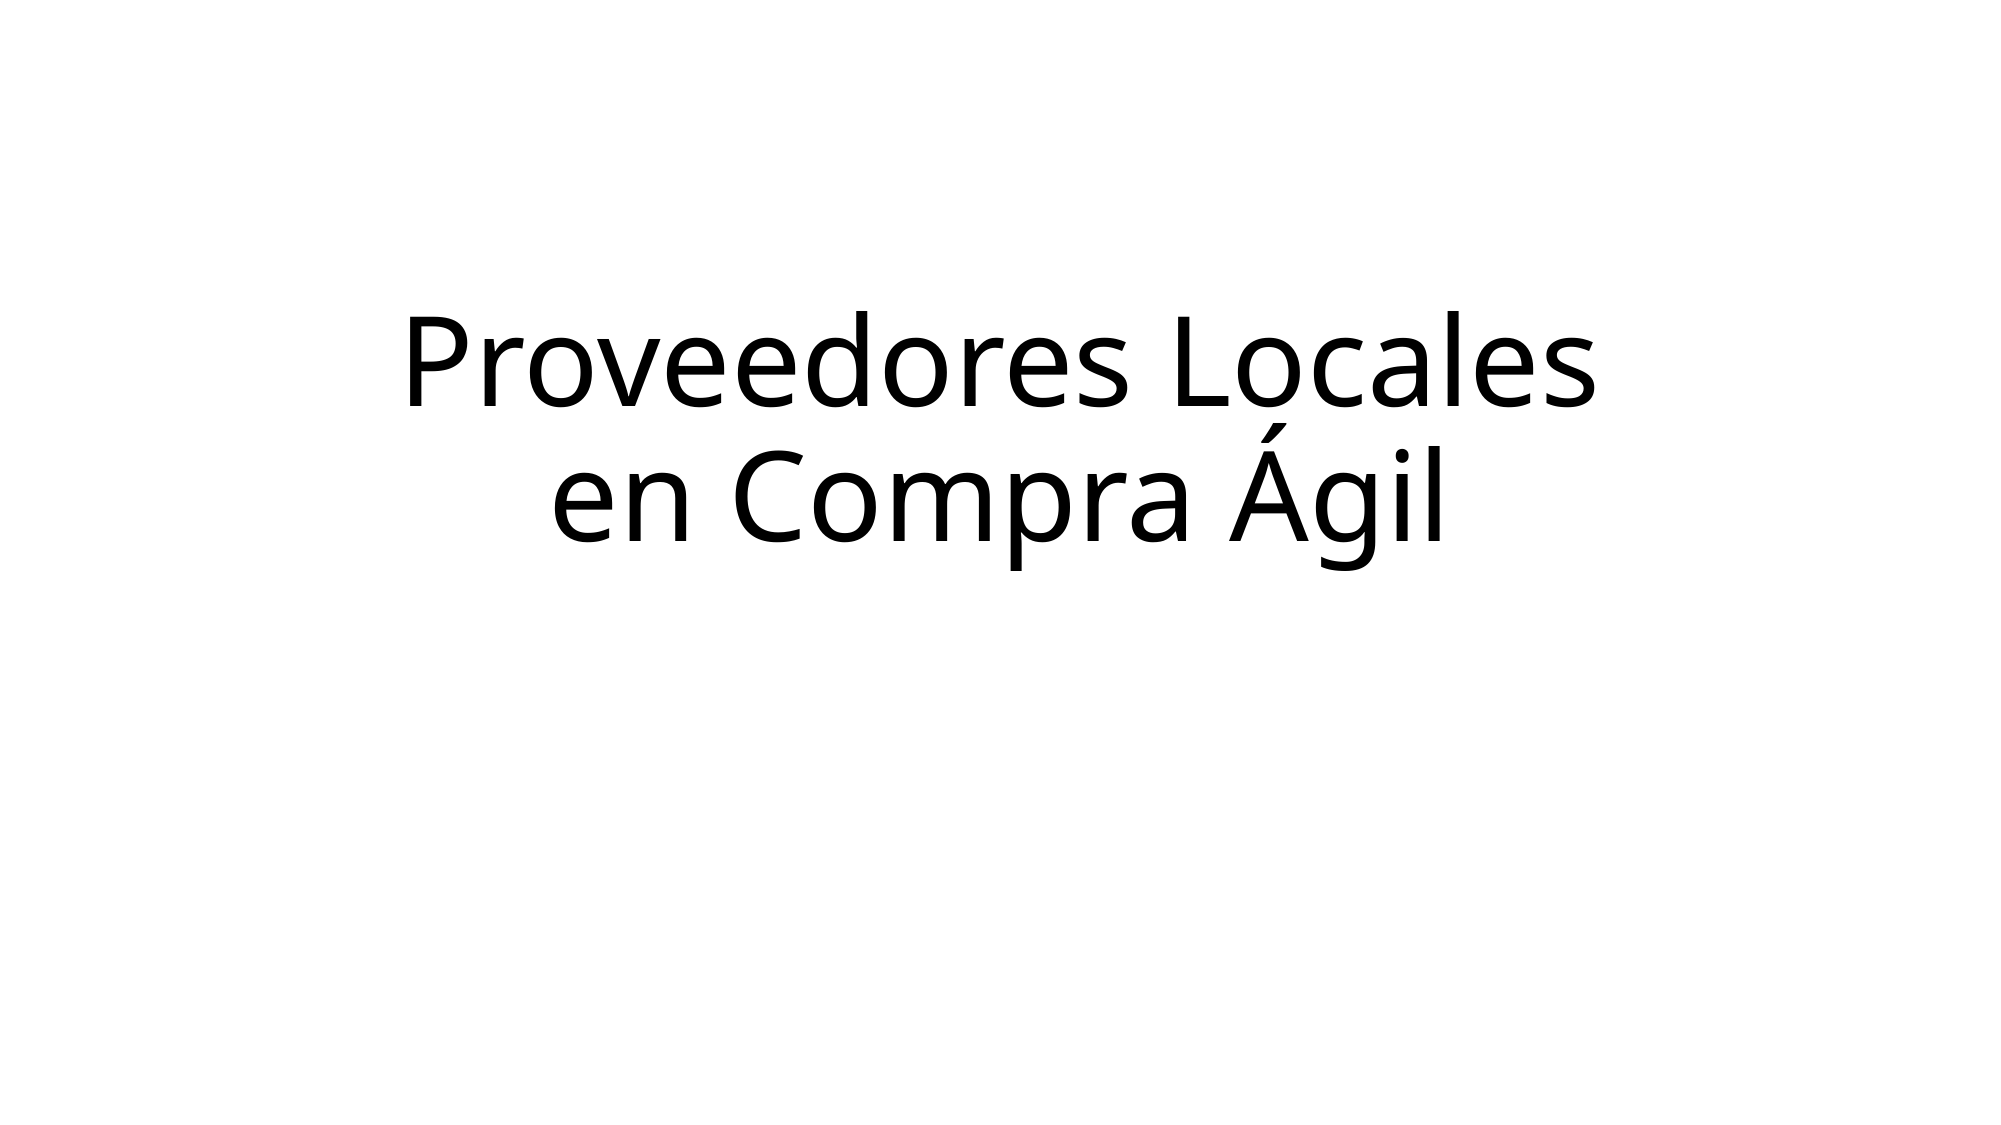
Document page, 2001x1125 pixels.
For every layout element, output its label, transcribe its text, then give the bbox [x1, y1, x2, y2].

title Proveedores Locales en Compra Ágil [249, 184, 1750, 576]
